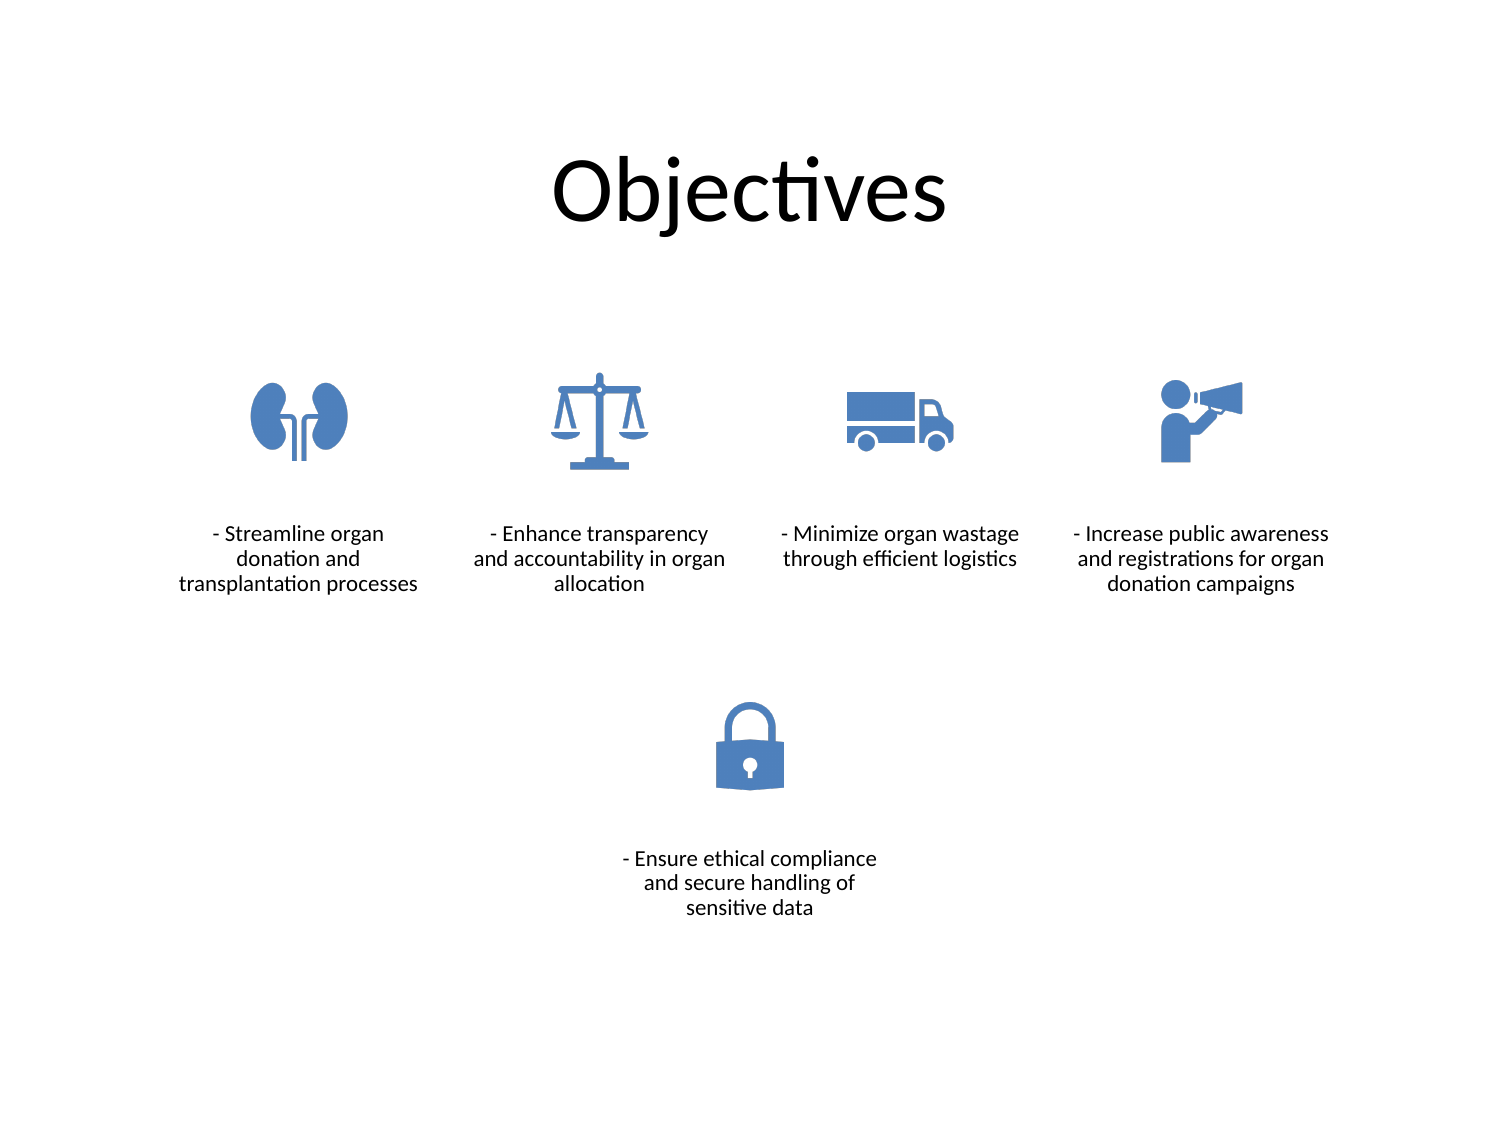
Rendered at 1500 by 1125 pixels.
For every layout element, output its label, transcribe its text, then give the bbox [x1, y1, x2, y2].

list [102, 299, 1398, 1014]
title Objectives [103, 91, 1397, 278]
